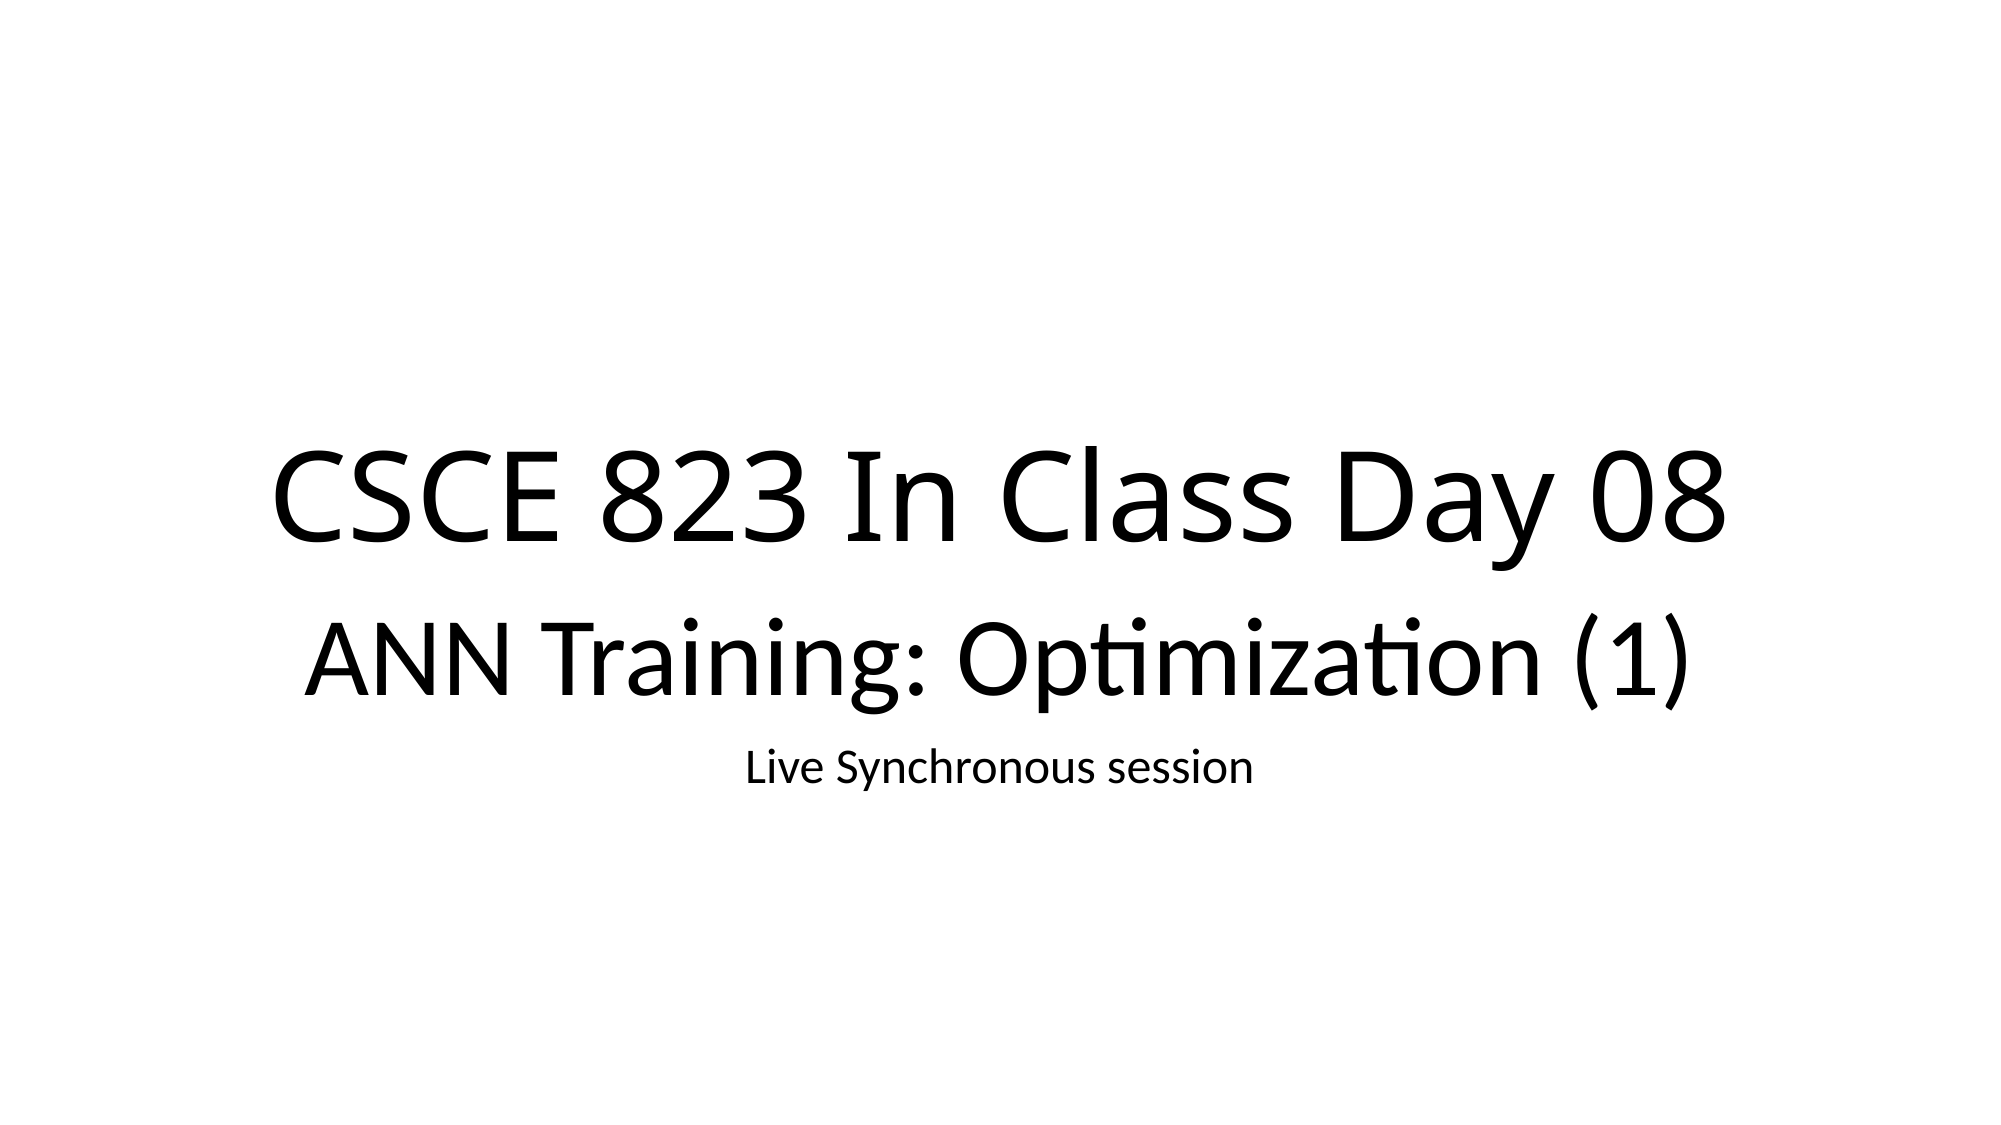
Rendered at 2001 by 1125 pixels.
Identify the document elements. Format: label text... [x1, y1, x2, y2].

subtitle ANN Training: Optimization (1) Live Synchronous session [249, 590, 1750, 863]
title CSCE 823 In Class Day 08 [249, 184, 1750, 576]
